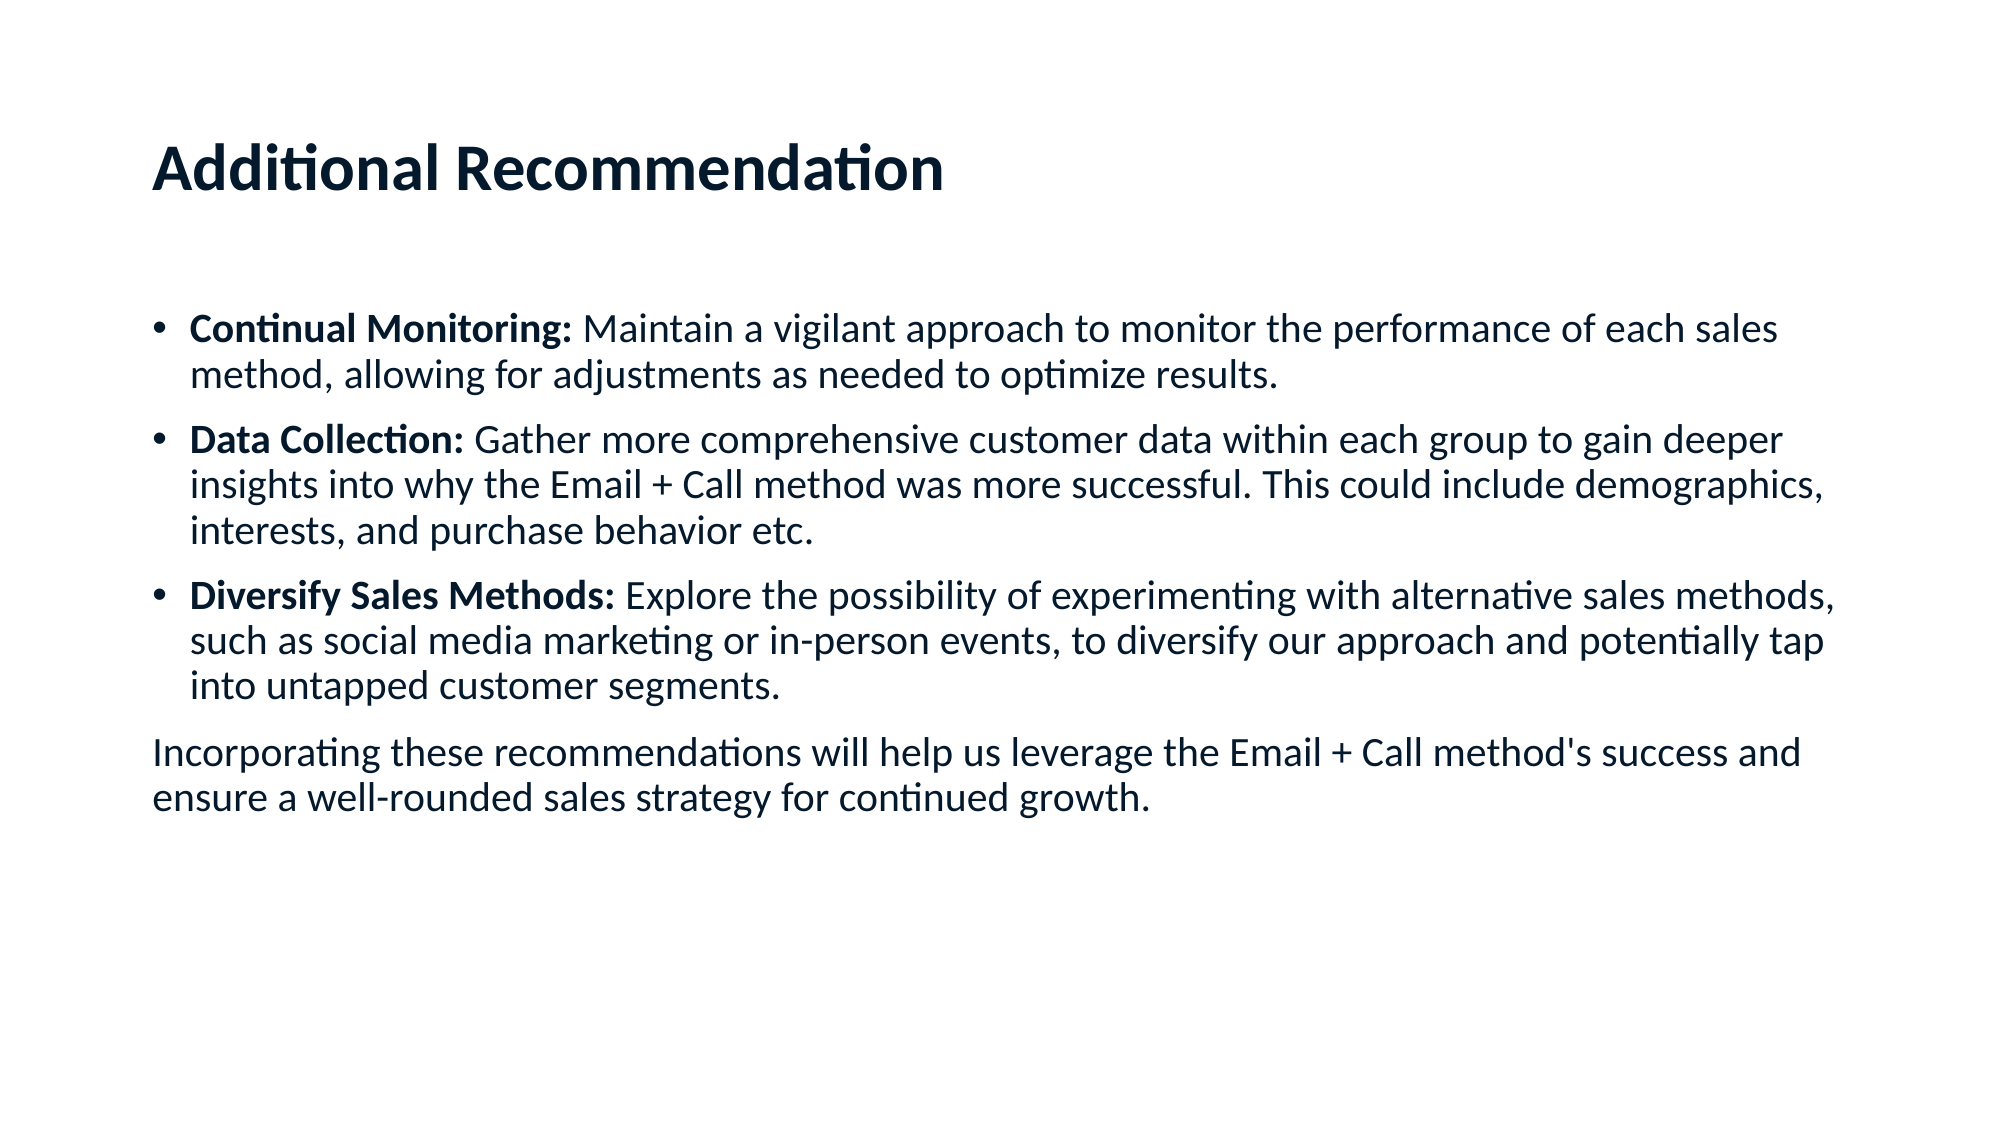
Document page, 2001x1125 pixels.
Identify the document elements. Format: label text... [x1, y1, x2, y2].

list Continual Monitoring: Maintain a vigilant approach to monitor the performance of each sales method, allowing for adjustments as needed to optimize results. Data Collection: Gather more comprehensive customer data within each group to gain deeper insights into why the Email + Call method was more successful. This could include demographics, interests, and purchase behavior etc. Diversify Sales Methods: Explore the possibility of experimenting with alternative sales methods, such as social media marketing or in-person events, to diversify our approach and potentially tap into untapped customer segments. Incorporating these recommendations will help us leverage the Email + Call method's success and ensure a well-rounded sales strategy for continued growth. [137, 299, 1863, 1014]
title Additional Recommendation [137, 59, 1863, 278]
